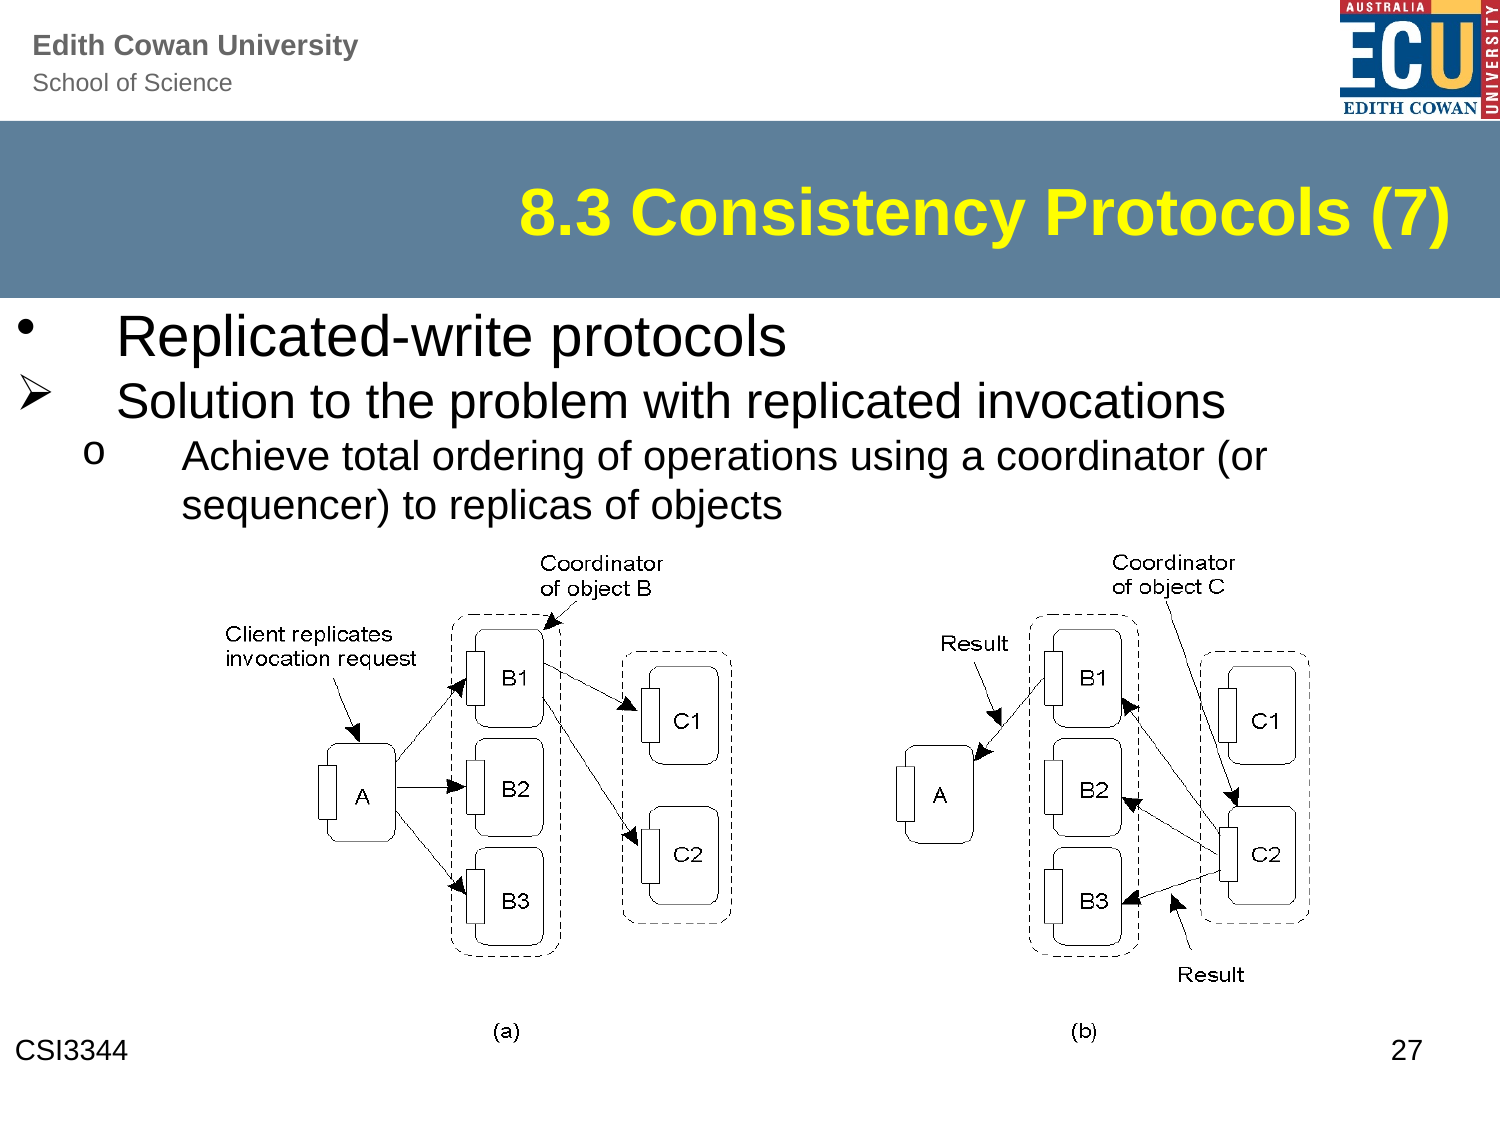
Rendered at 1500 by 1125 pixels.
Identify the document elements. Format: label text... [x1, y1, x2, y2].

list Replicated-write protocols Solution to the problem with replicated invocations Achieve total ordering of operations using a coordinator (or sequencer) to replicas of objects [1, 290, 1439, 587]
picture [206, 532, 1318, 1071]
slide_number CSI3344 [0, 1024, 350, 1100]
slide_number 27 [1376, 1024, 1500, 1100]
picture [1340, 0, 1500, 119]
title 8.3 Consistency Protocols (7) [55, 155, 1468, 262]
